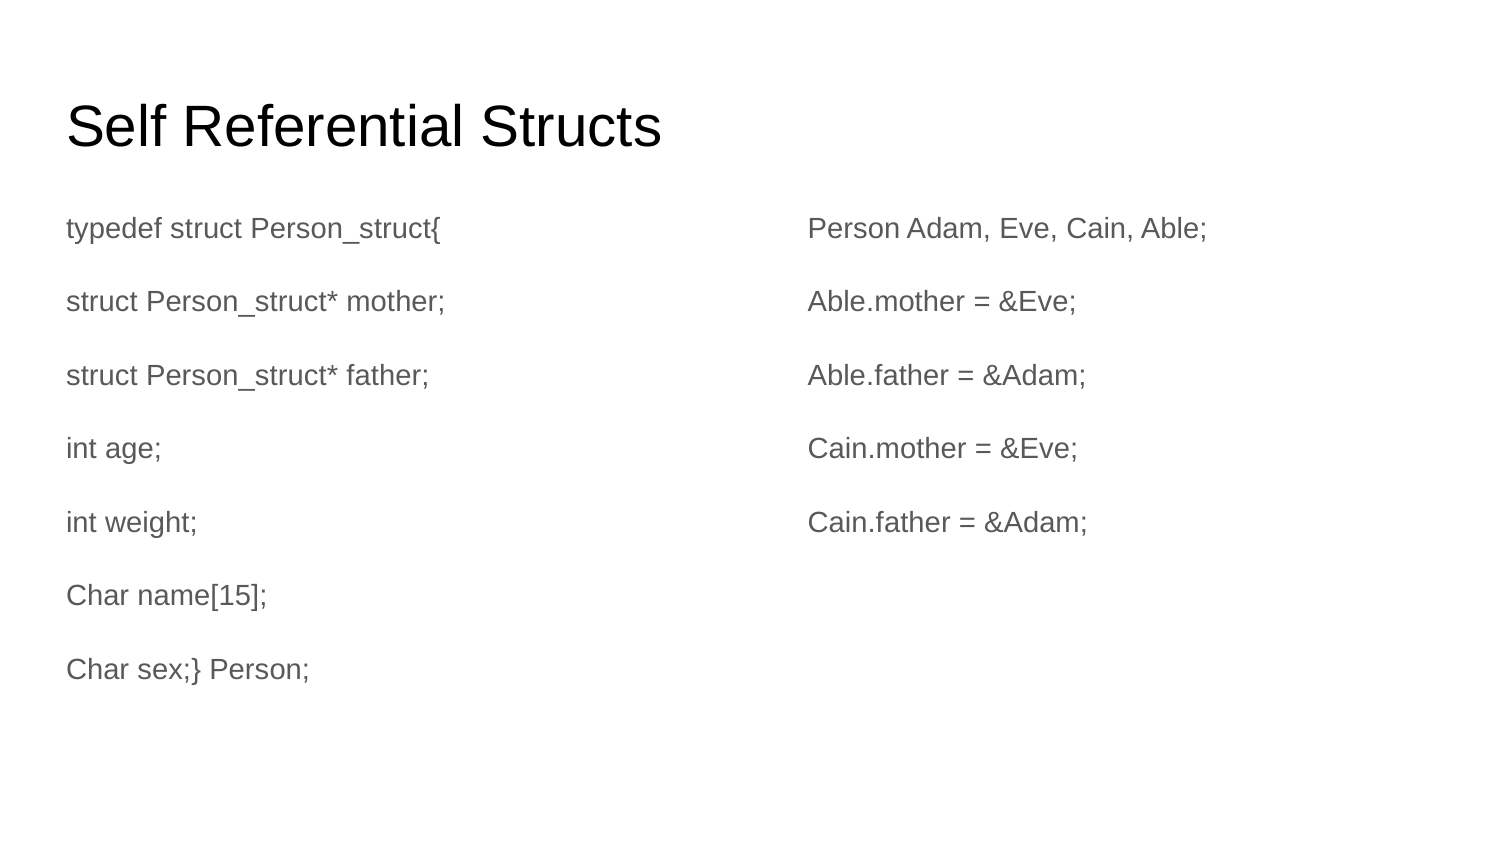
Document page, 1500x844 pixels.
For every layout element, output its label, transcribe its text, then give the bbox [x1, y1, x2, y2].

list typedef struct Person_struct{ struct Person_struct* mother; struct Person_struct* father; int age; int weight; Char name[15]; Char sex;} Person; [51, 189, 708, 750]
list Person Adam, Eve, Cain, Able; Able.mother = &Eve; Able.father = &Adam; Cain.mother = &Eve; Cain.father = &Adam; [792, 189, 1449, 750]
title Self Referential Structs [51, 72, 1449, 167]
